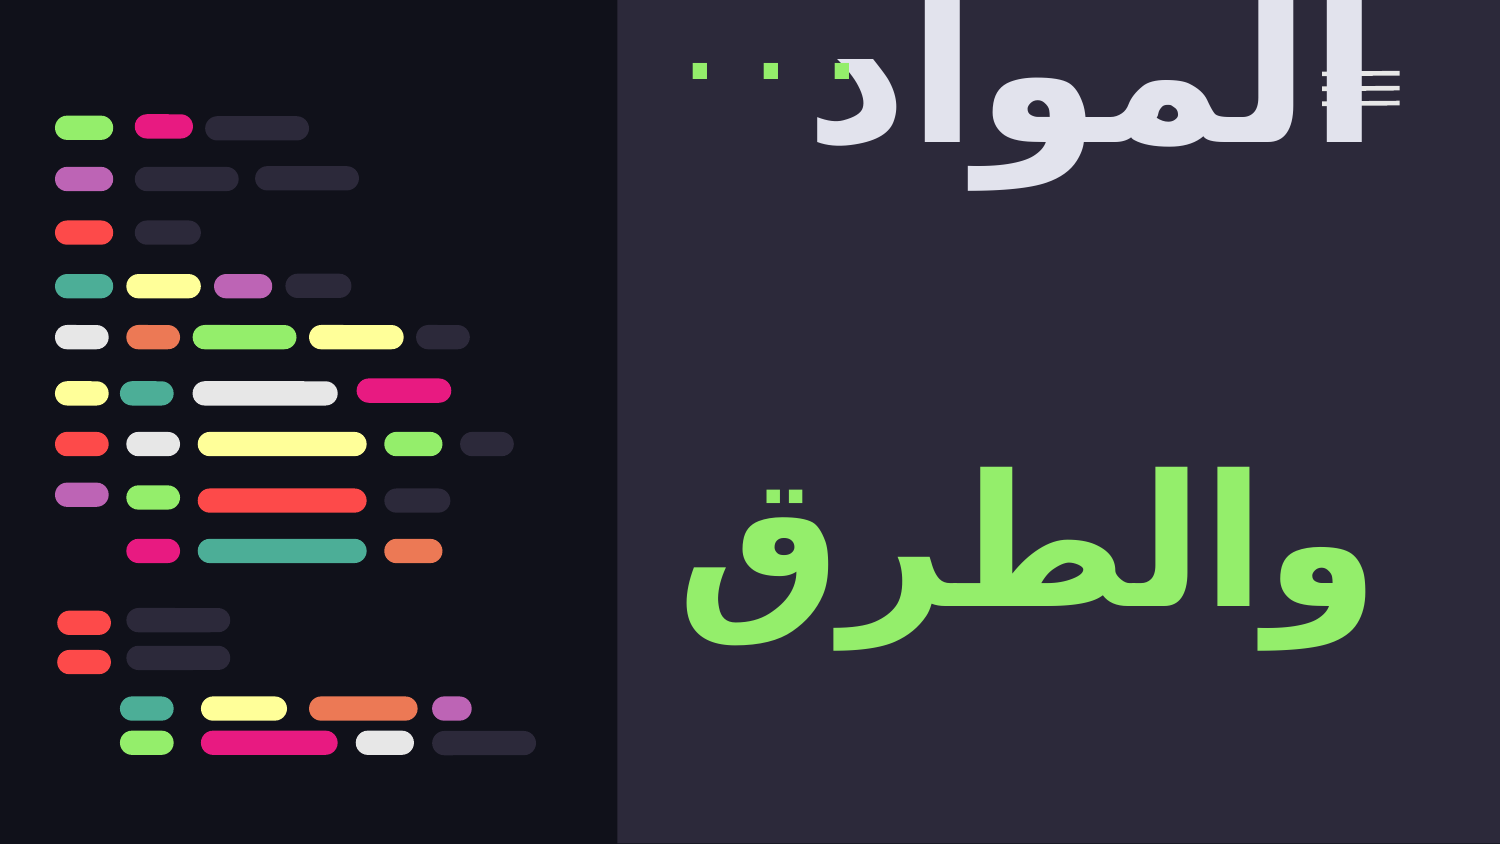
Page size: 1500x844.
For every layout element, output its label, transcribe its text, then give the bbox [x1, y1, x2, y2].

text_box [54, 113, 537, 756]
text_box المواد والطرق [638, 535, 1395, 658]
text_box . . . [484, 0, 879, 64]
